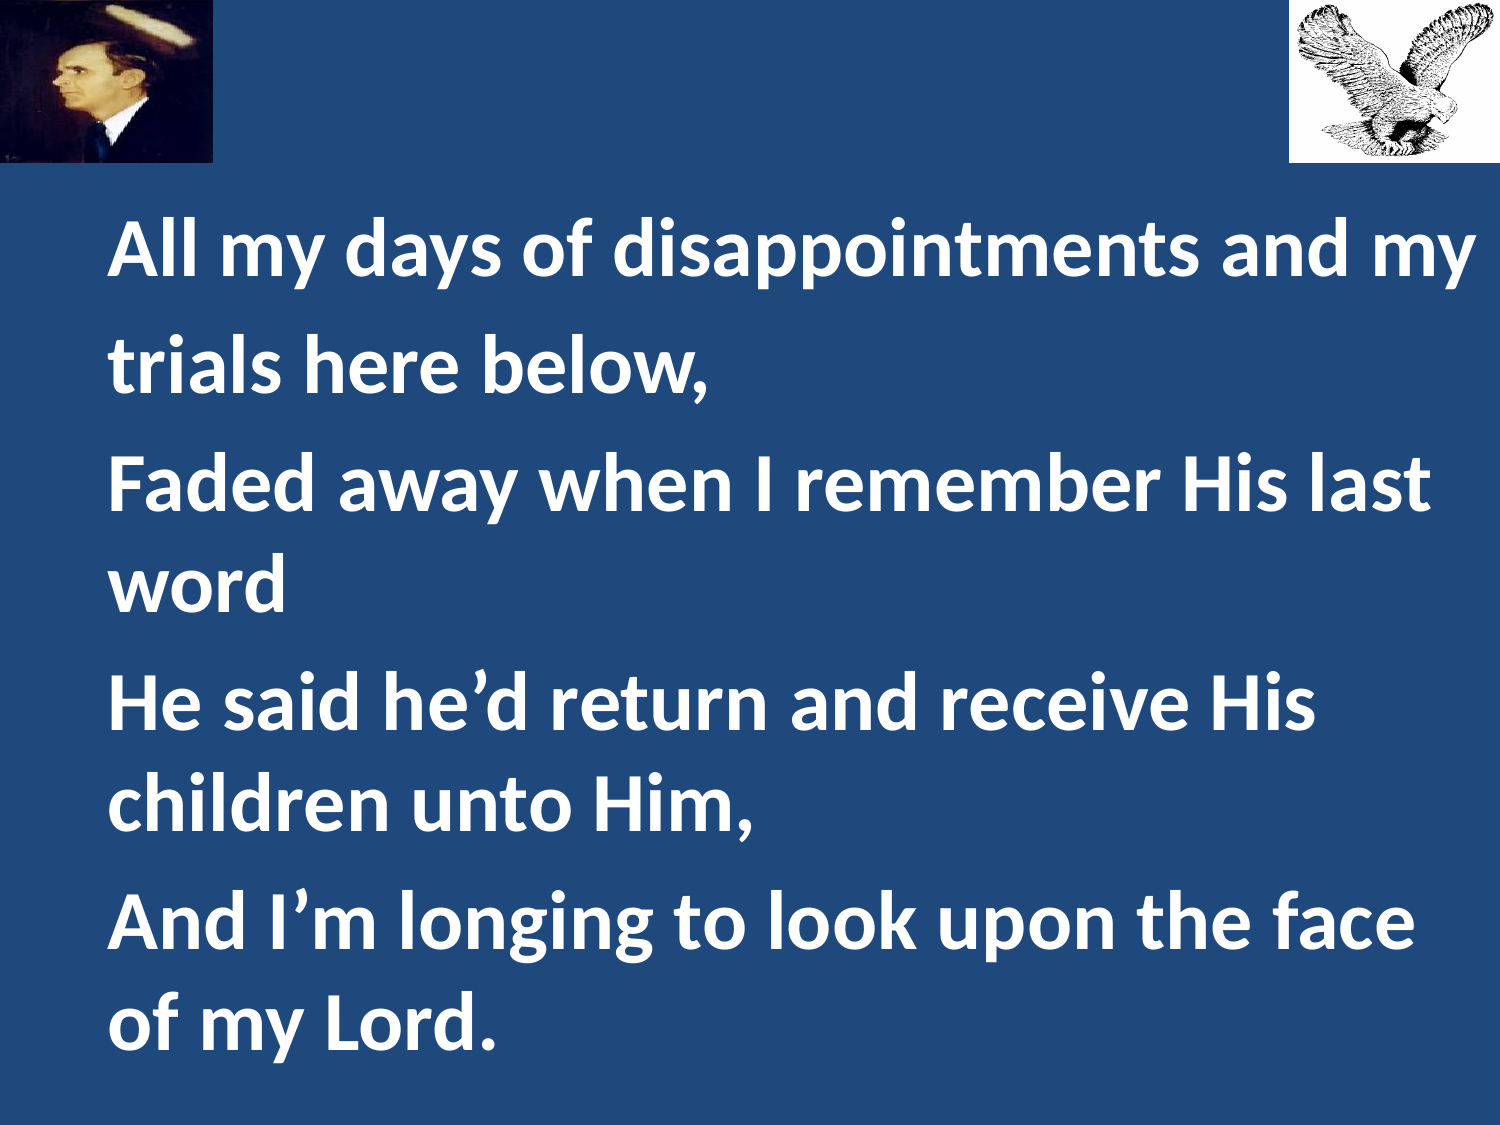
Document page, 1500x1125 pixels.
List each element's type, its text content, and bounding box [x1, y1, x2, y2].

list All my days of disappointments and my trials here below, Faded away when I remember His last word He said he’d return and receive His children unto Him, And I’m longing to look upon the face of my Lord. [92, 184, 1500, 1125]
picture [0, 0, 213, 163]
picture [1288, 0, 1500, 163]
